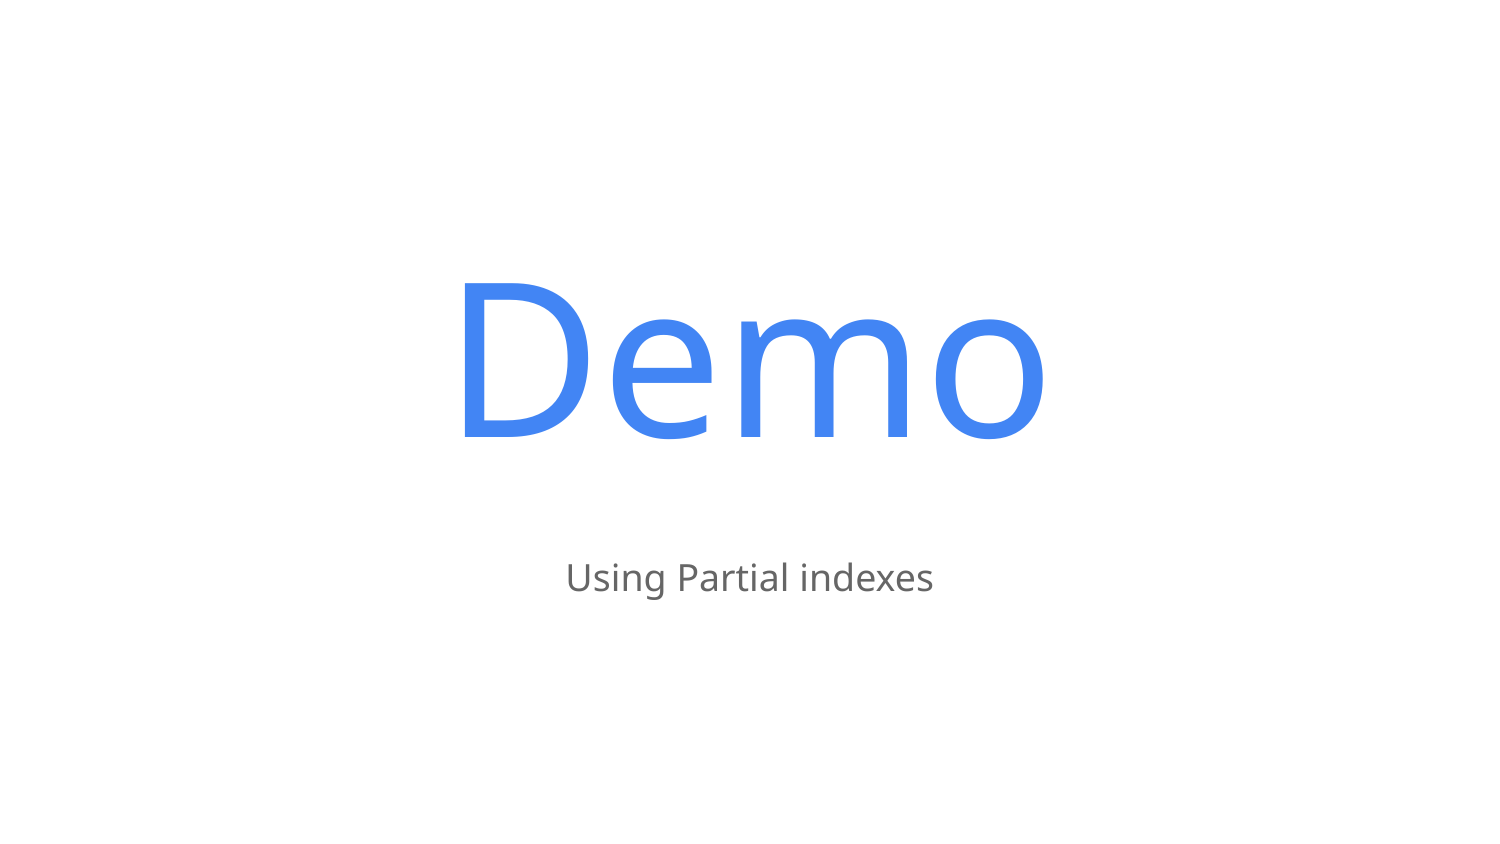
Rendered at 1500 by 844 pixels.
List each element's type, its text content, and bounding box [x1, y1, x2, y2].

list Using Partial indexes [51, 528, 1449, 705]
title Demo [51, 191, 1449, 517]
